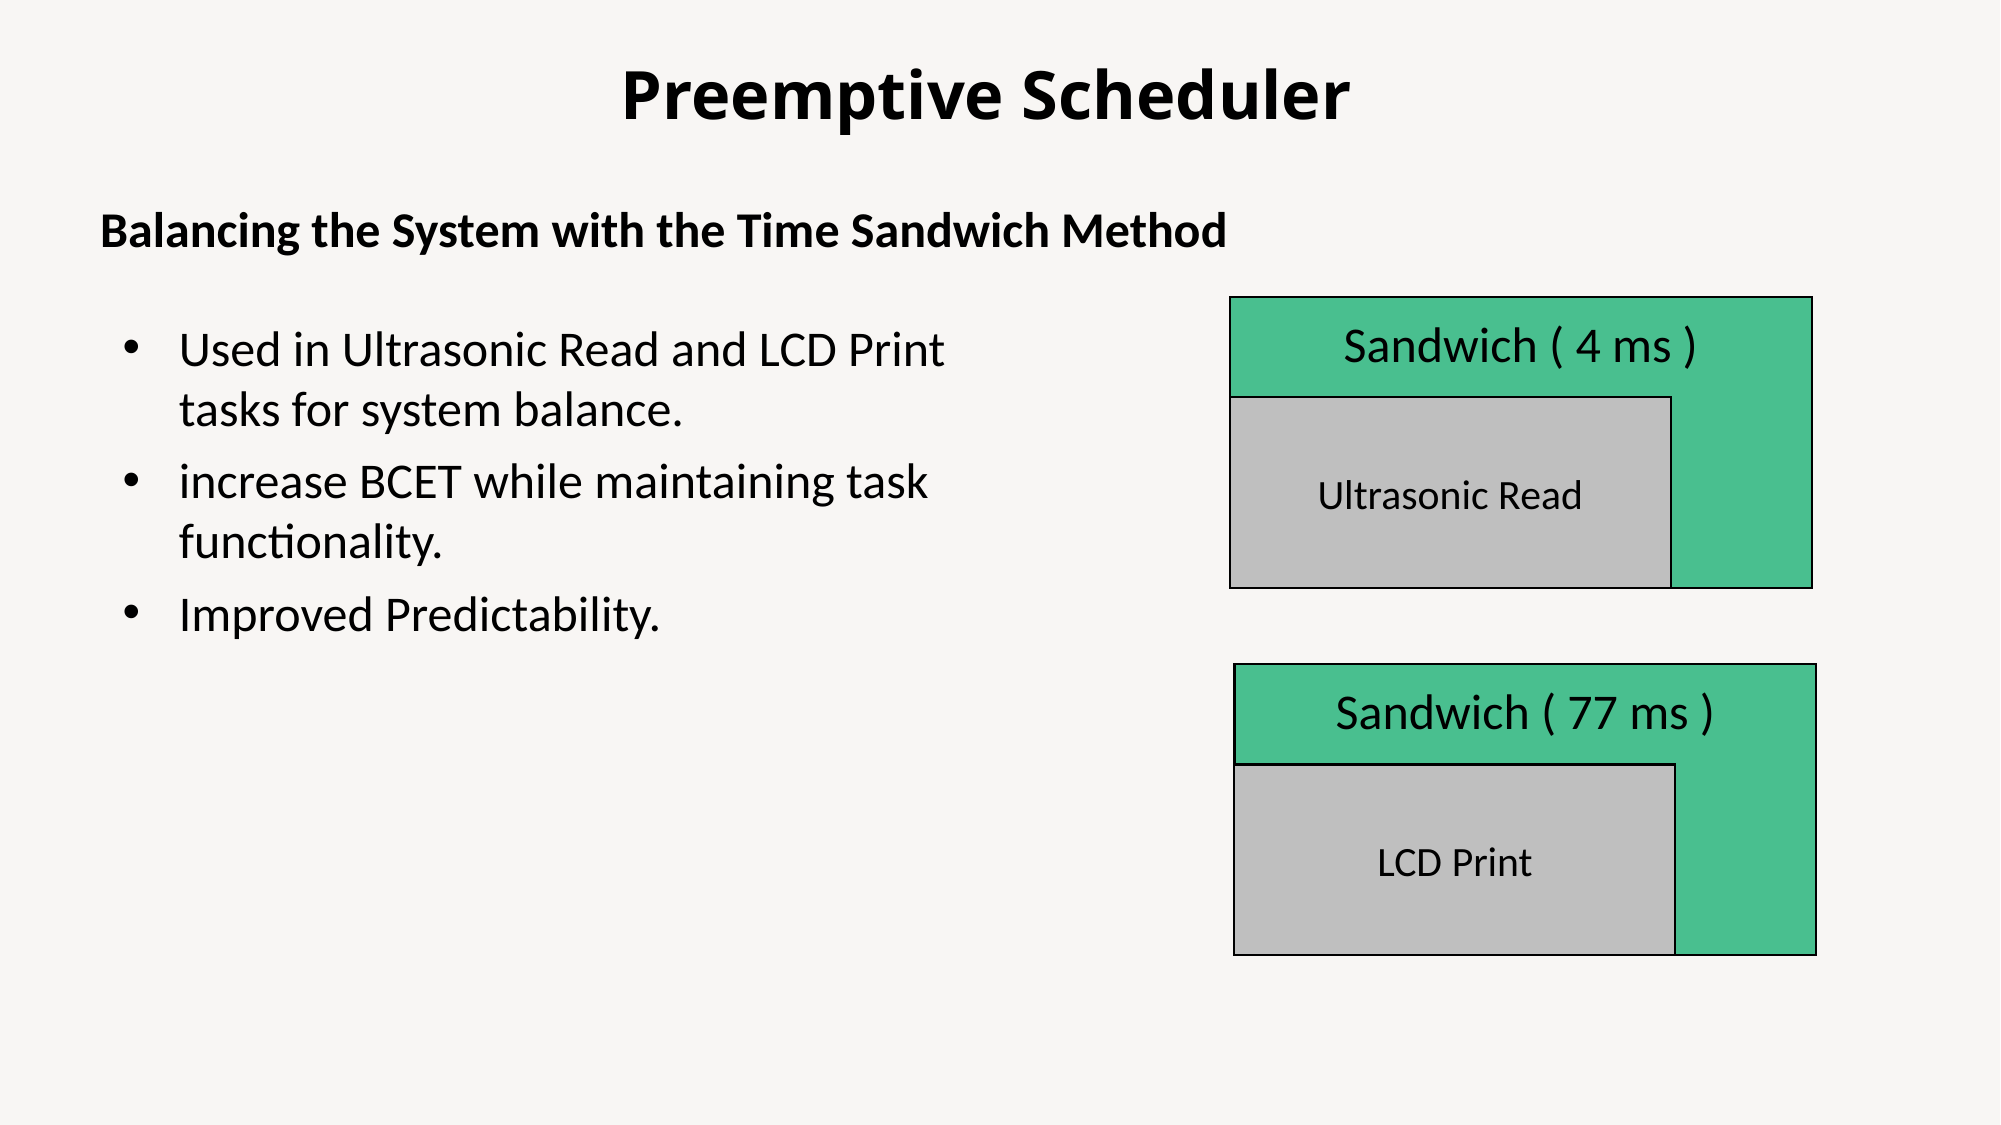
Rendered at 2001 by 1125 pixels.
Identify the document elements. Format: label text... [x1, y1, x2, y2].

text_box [1234, 663, 1817, 955]
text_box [1229, 296, 1812, 588]
text_box Preemptive Scheduler [281, 45, 1605, 141]
text_box Used in Ultrasonic Read and LCD Print tasks for system balance. increase BCET while maintaining task functionality. Improved Predictability. [107, 308, 968, 707]
text_box Balancing the System with the Time Sandwich Method [85, 190, 1491, 266]
